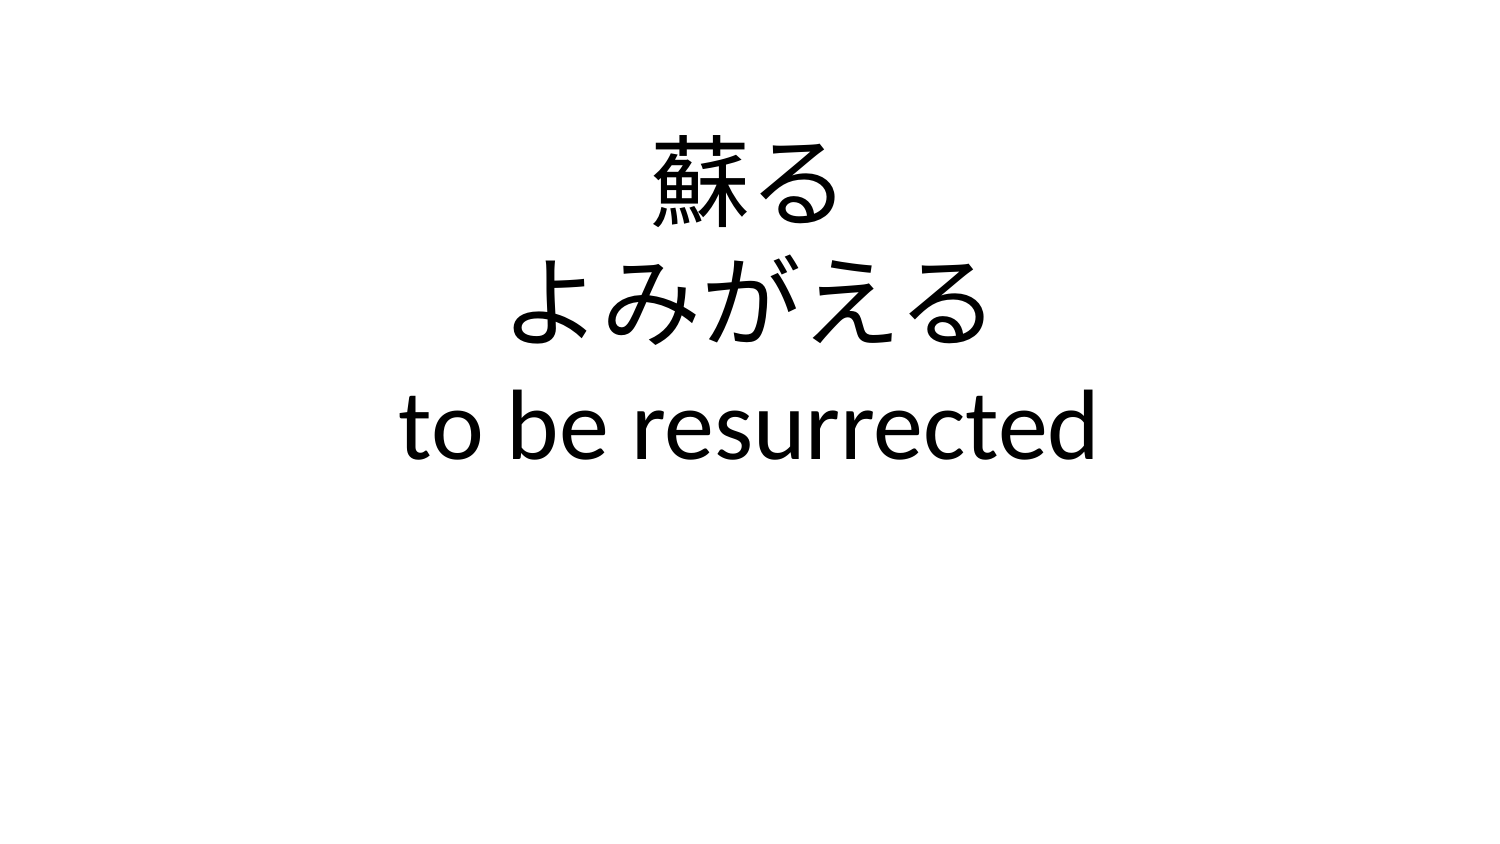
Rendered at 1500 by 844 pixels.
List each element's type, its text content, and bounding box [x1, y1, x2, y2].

text_box 蘇る よみがえる to be resurrected [0, 149, 1500, 450]
